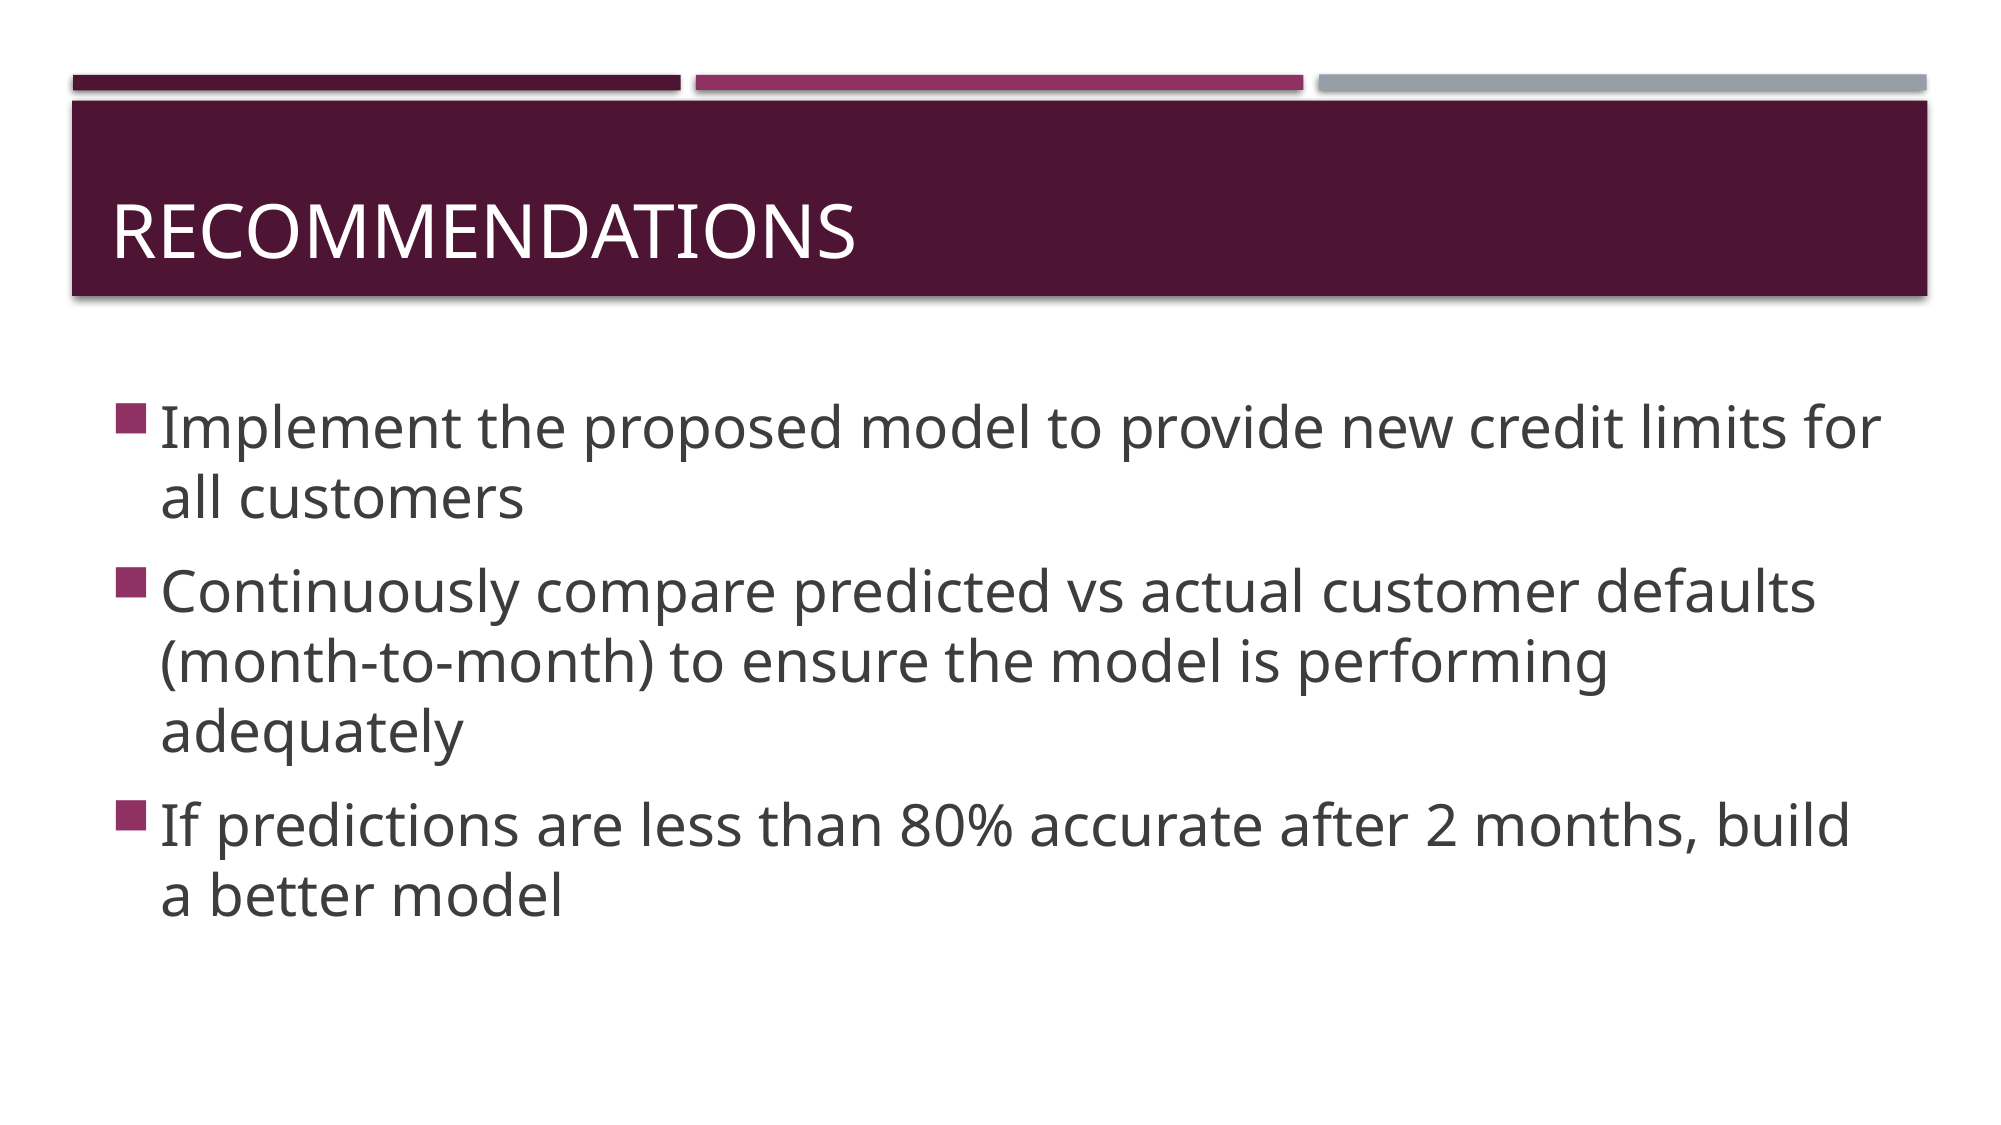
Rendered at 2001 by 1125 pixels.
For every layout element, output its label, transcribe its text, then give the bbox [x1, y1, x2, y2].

title recommendations [95, 115, 1905, 282]
list Implement the proposed model to provide new credit limits for all customers Continuously compare predicted vs actual customer defaults (month-to-month) to ensure the model is performing adequately If predictions are less than 80% accurate after 2 months, build a better model [95, 357, 1905, 962]
